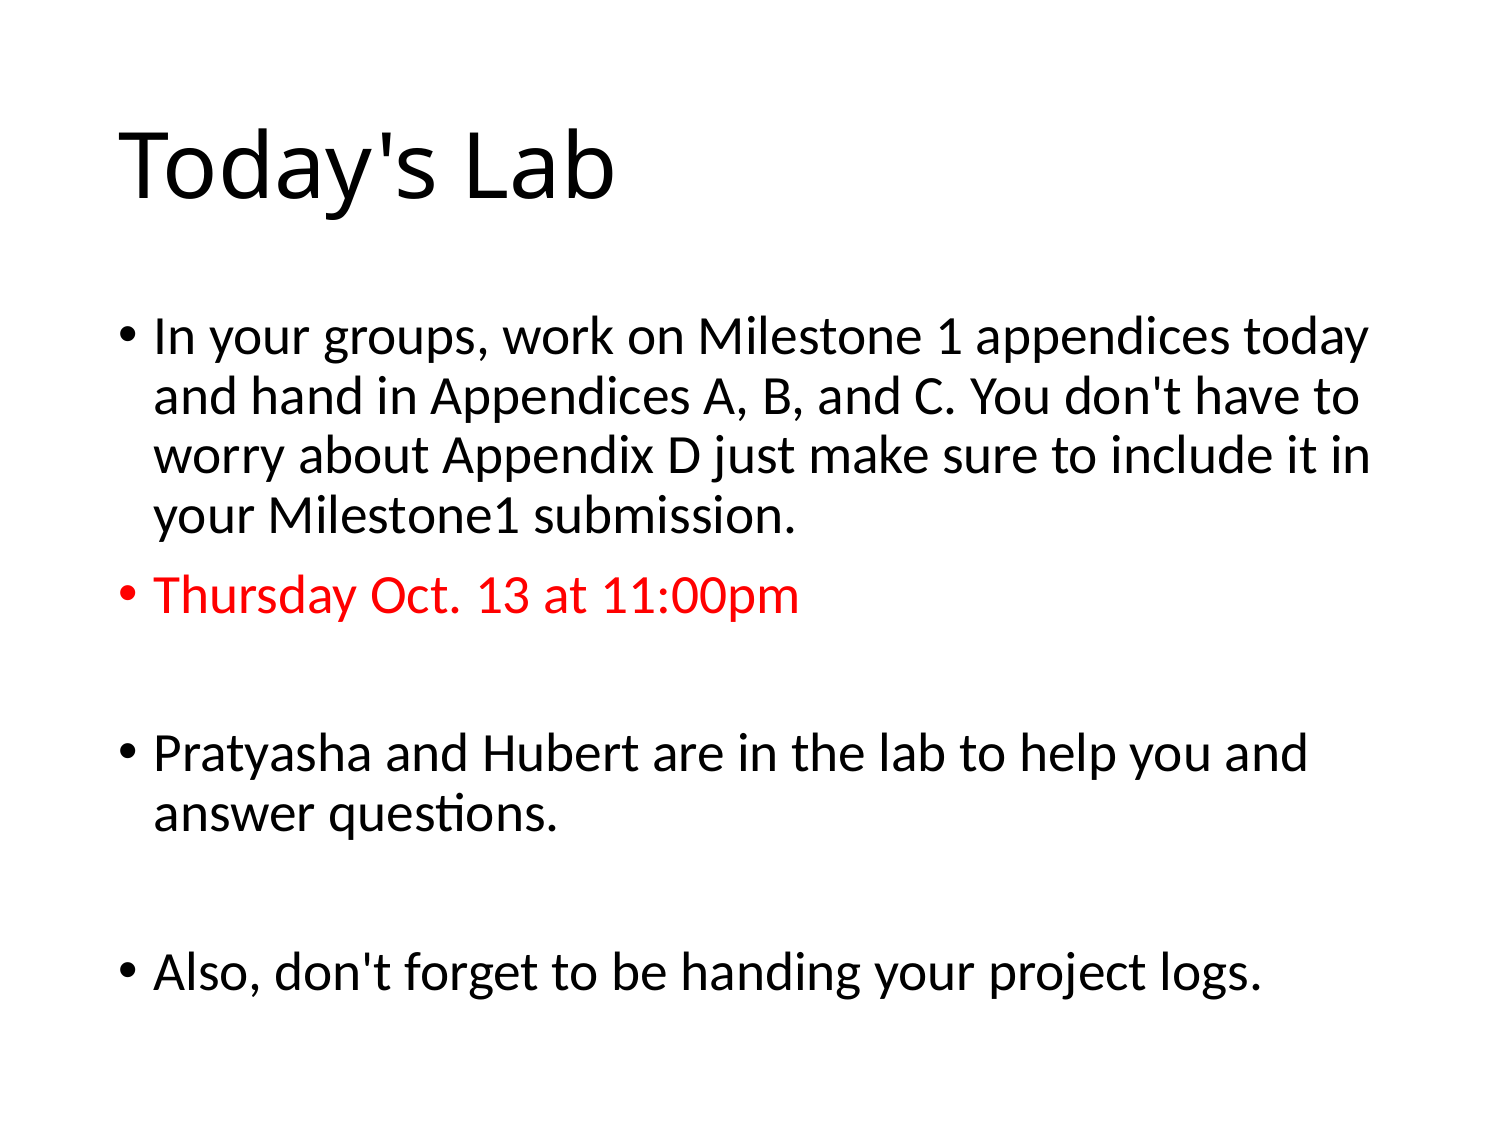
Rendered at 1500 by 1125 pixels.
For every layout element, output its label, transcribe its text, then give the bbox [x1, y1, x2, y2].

title Today's Lab [103, 59, 1397, 278]
list In your groups, work on Milestone 1 appendices today and hand in Appendices A, B, and C. You don't have to worry about Appendix D just make sure to include it in your Milestone1 submission. Thursday Oct. 13 at 11:00pm Pratyasha and Hubert are in the lab to help you and answer questions. Also, don't forget to be handing your project logs. [103, 299, 1397, 1014]
